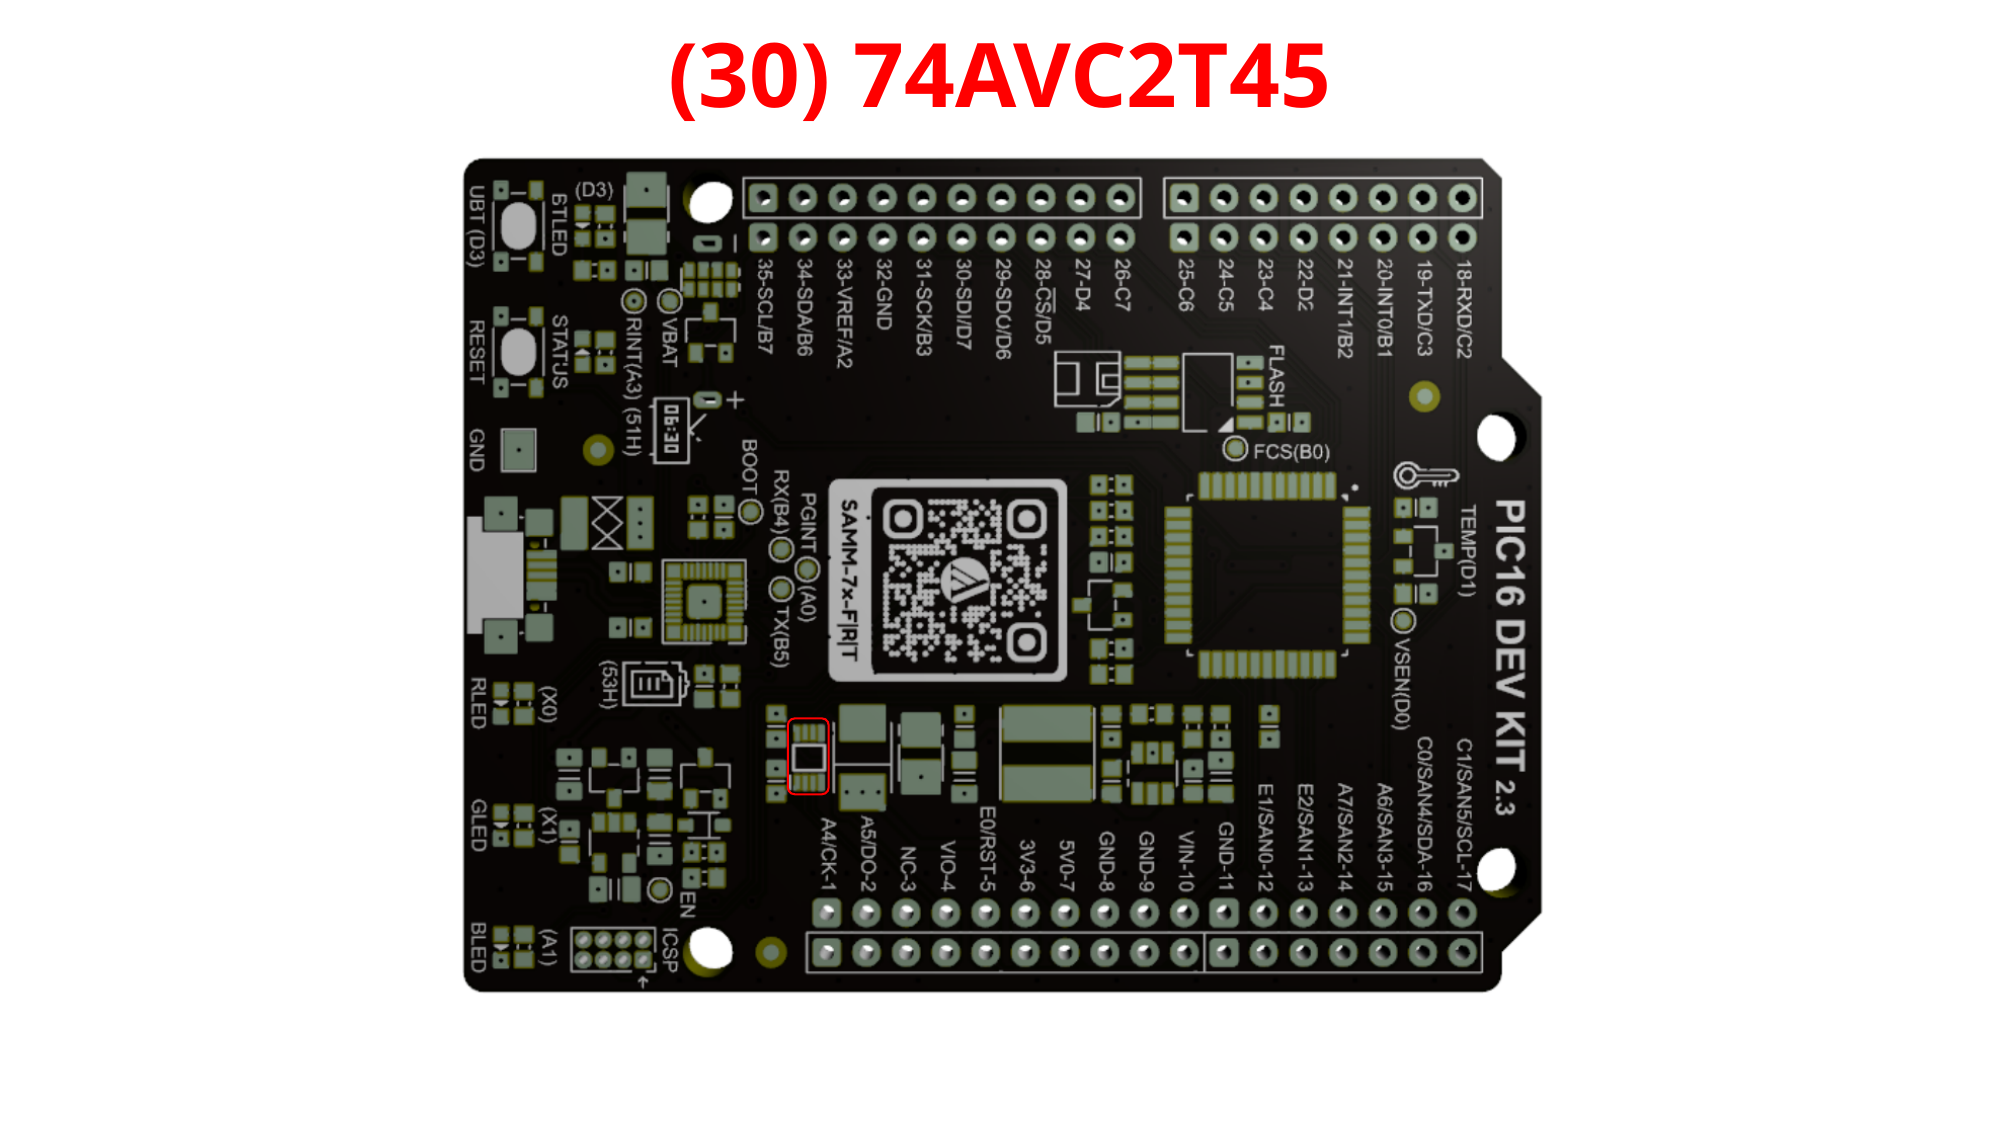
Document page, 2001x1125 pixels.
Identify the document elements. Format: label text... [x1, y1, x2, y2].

title (30) 74AVC2T45 [137, 22, 1863, 135]
text_box [786, 717, 830, 796]
picture [454, 153, 1546, 998]
